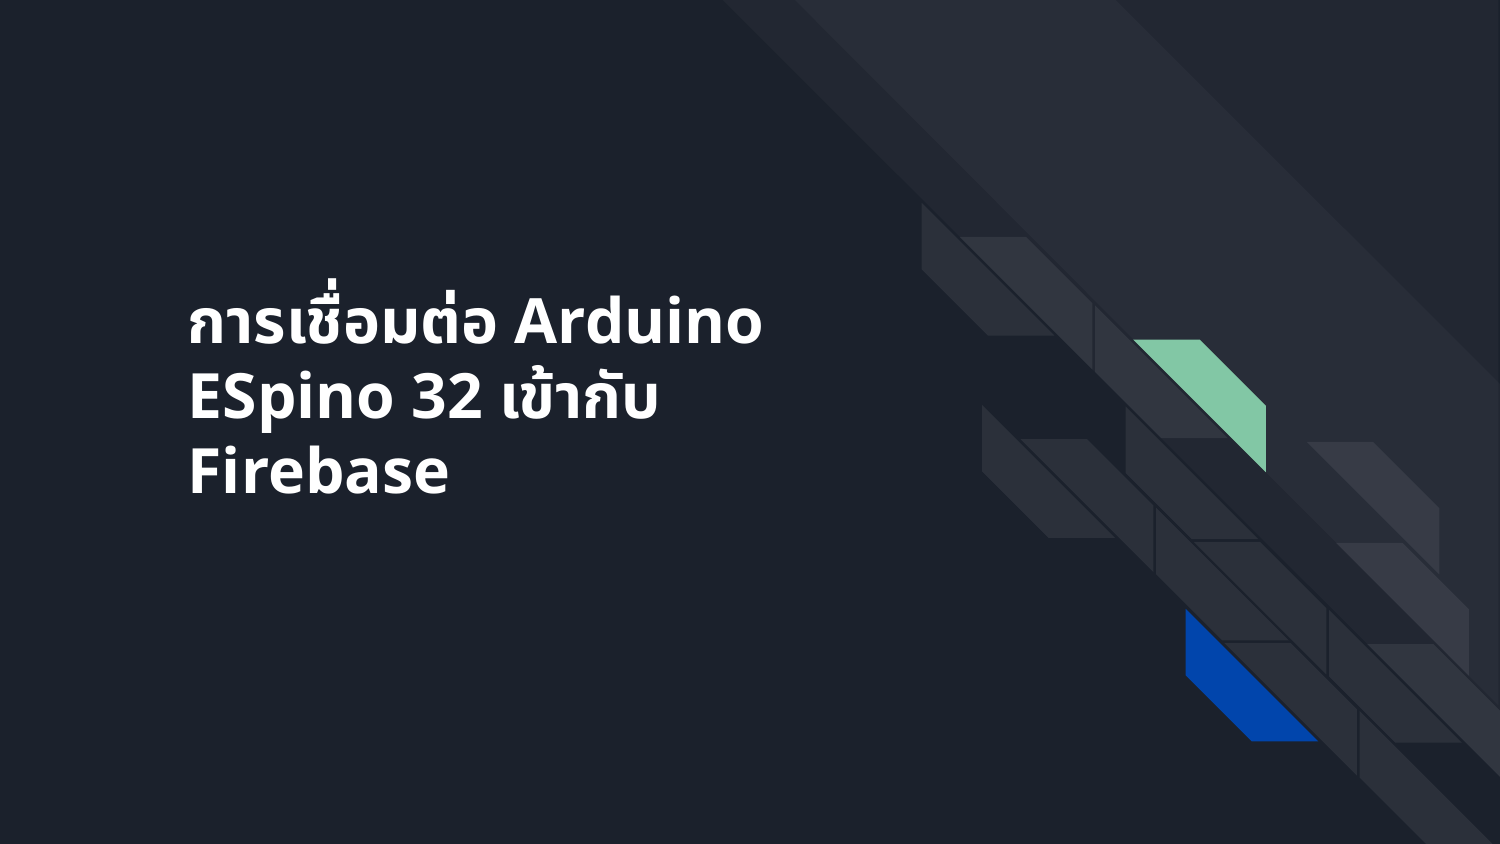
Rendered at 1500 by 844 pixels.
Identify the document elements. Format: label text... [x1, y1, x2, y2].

title การเชื่อมต่อ Arduino ESpino 32 เข้ากับ Firebase [172, 104, 926, 683]
